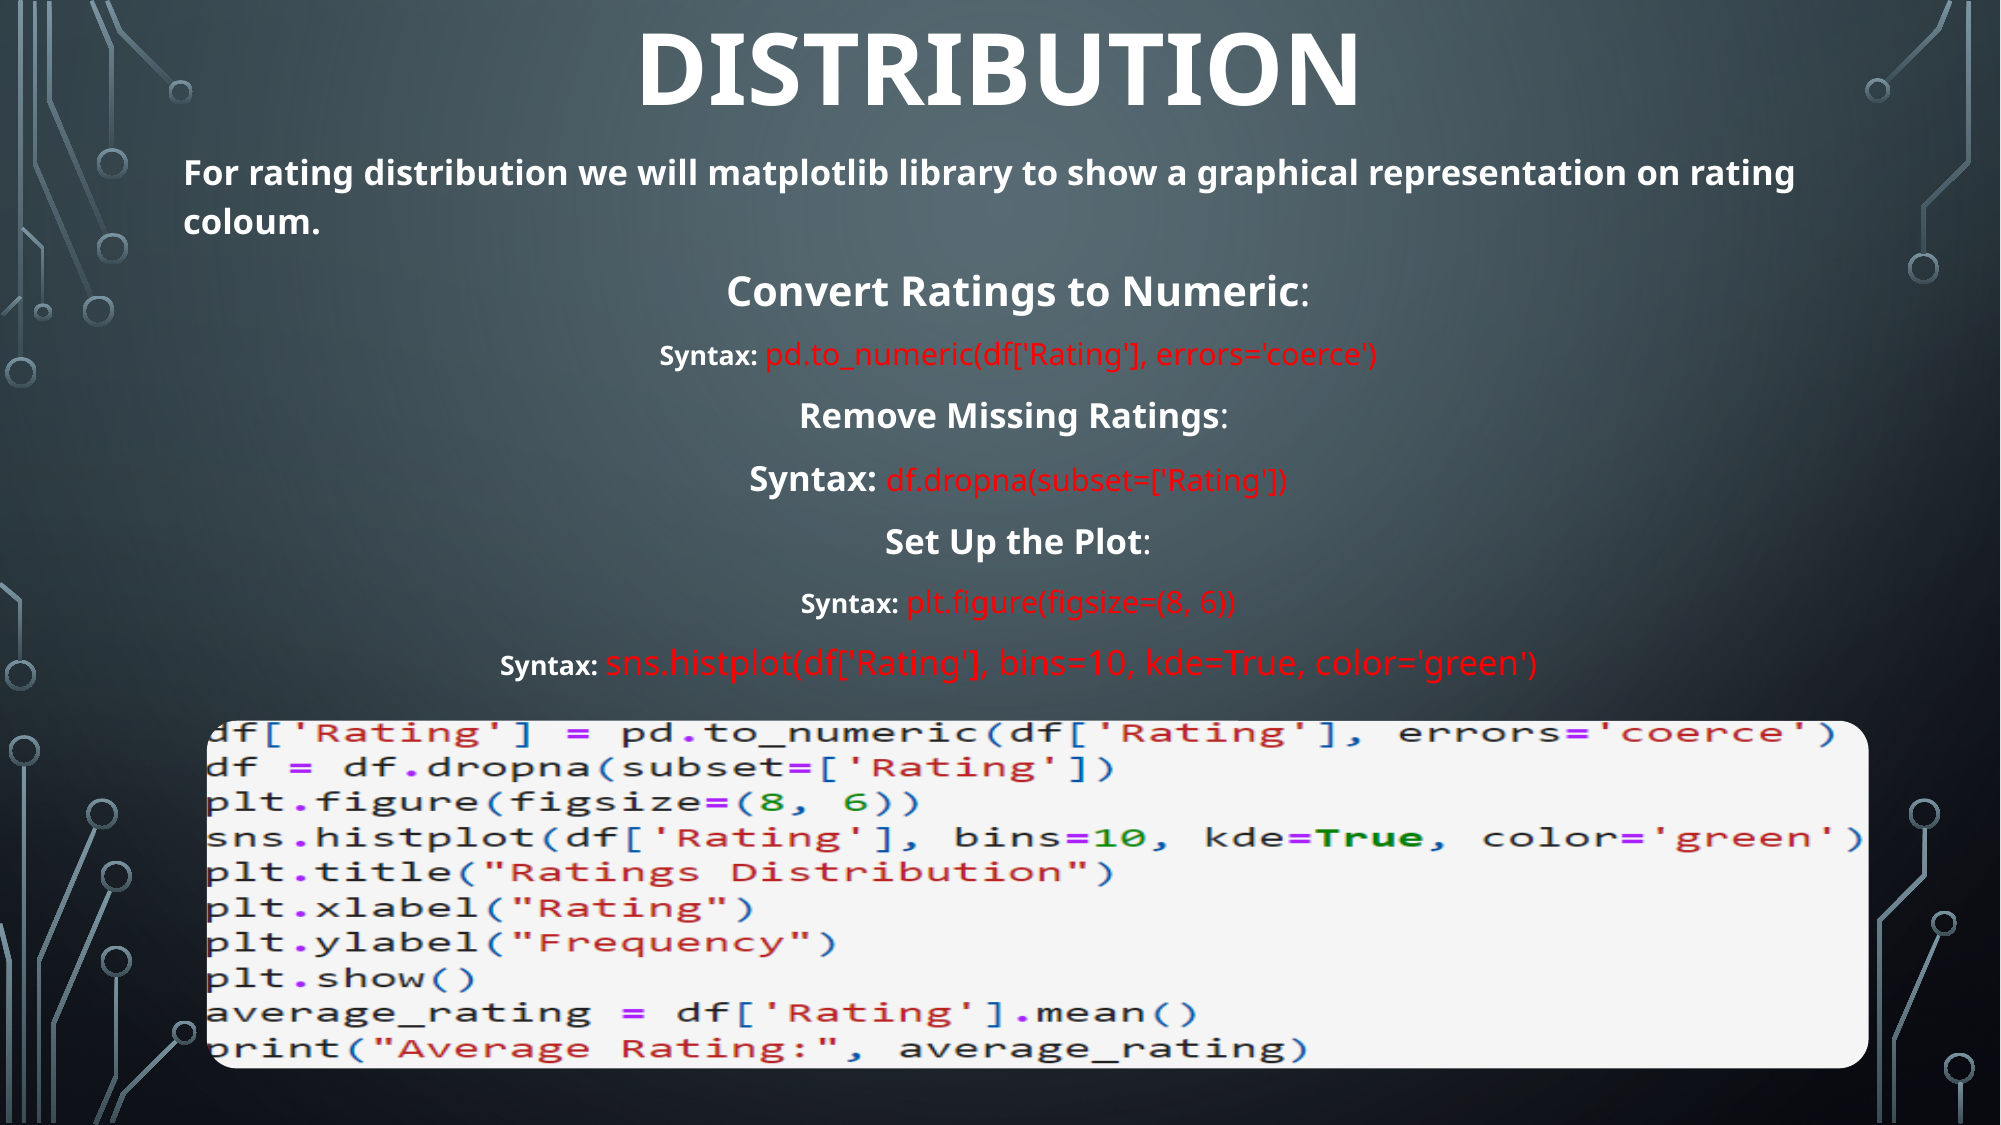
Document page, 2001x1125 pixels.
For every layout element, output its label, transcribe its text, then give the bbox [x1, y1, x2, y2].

picture [206, 720, 1869, 1069]
list For rating distribution we will matplotlib library to show a graphical representation on rating coloum. Convert Ratings to Numeric: Syntax: pd.to_numeric(df['Rating'], errors='coerce') Remove Missing Ratings: Syntax: df.dropna(subset=['Rating']) Set Up the Plot: Syntax: plt.figure(figsize=(8, 6)) Syntax: sns.histplot(df['Rating'], bins=10, kde=True, color='green') [168, 134, 1869, 694]
title Ratings Distribution [401, 0, 1599, 134]
